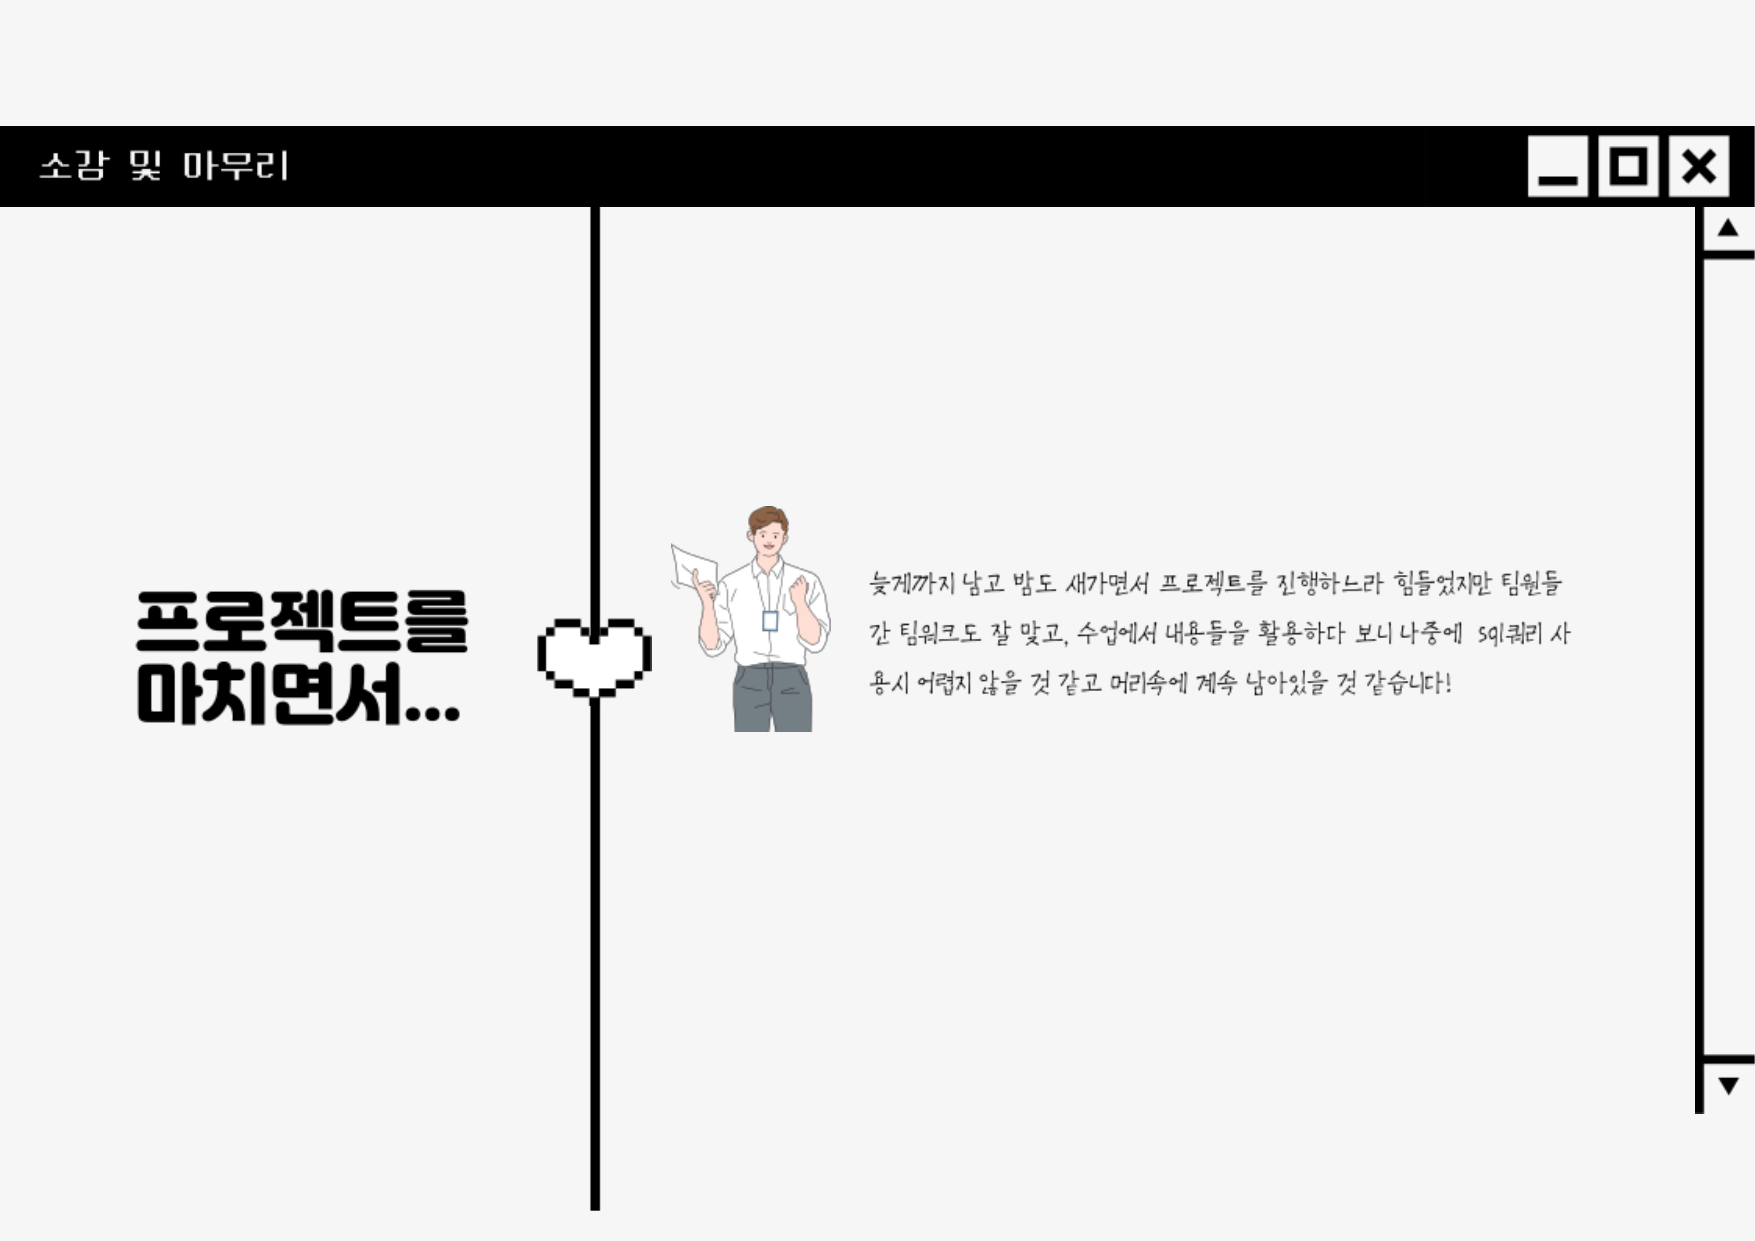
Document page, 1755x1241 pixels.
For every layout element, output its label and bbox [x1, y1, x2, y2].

picture [577, 207, 613, 618]
text_box [1694, 218, 1755, 1114]
picture [125, 567, 502, 678]
picture [864, 560, 1585, 719]
picture [577, 716, 613, 1210]
picture [125, 716, 502, 774]
text_box [670, 506, 831, 676]
text_box [0, 126, 1755, 207]
text_box [670, 724, 831, 732]
text_box [536, 618, 652, 706]
picture [33, 136, 309, 209]
text_box [81, 678, 859, 716]
